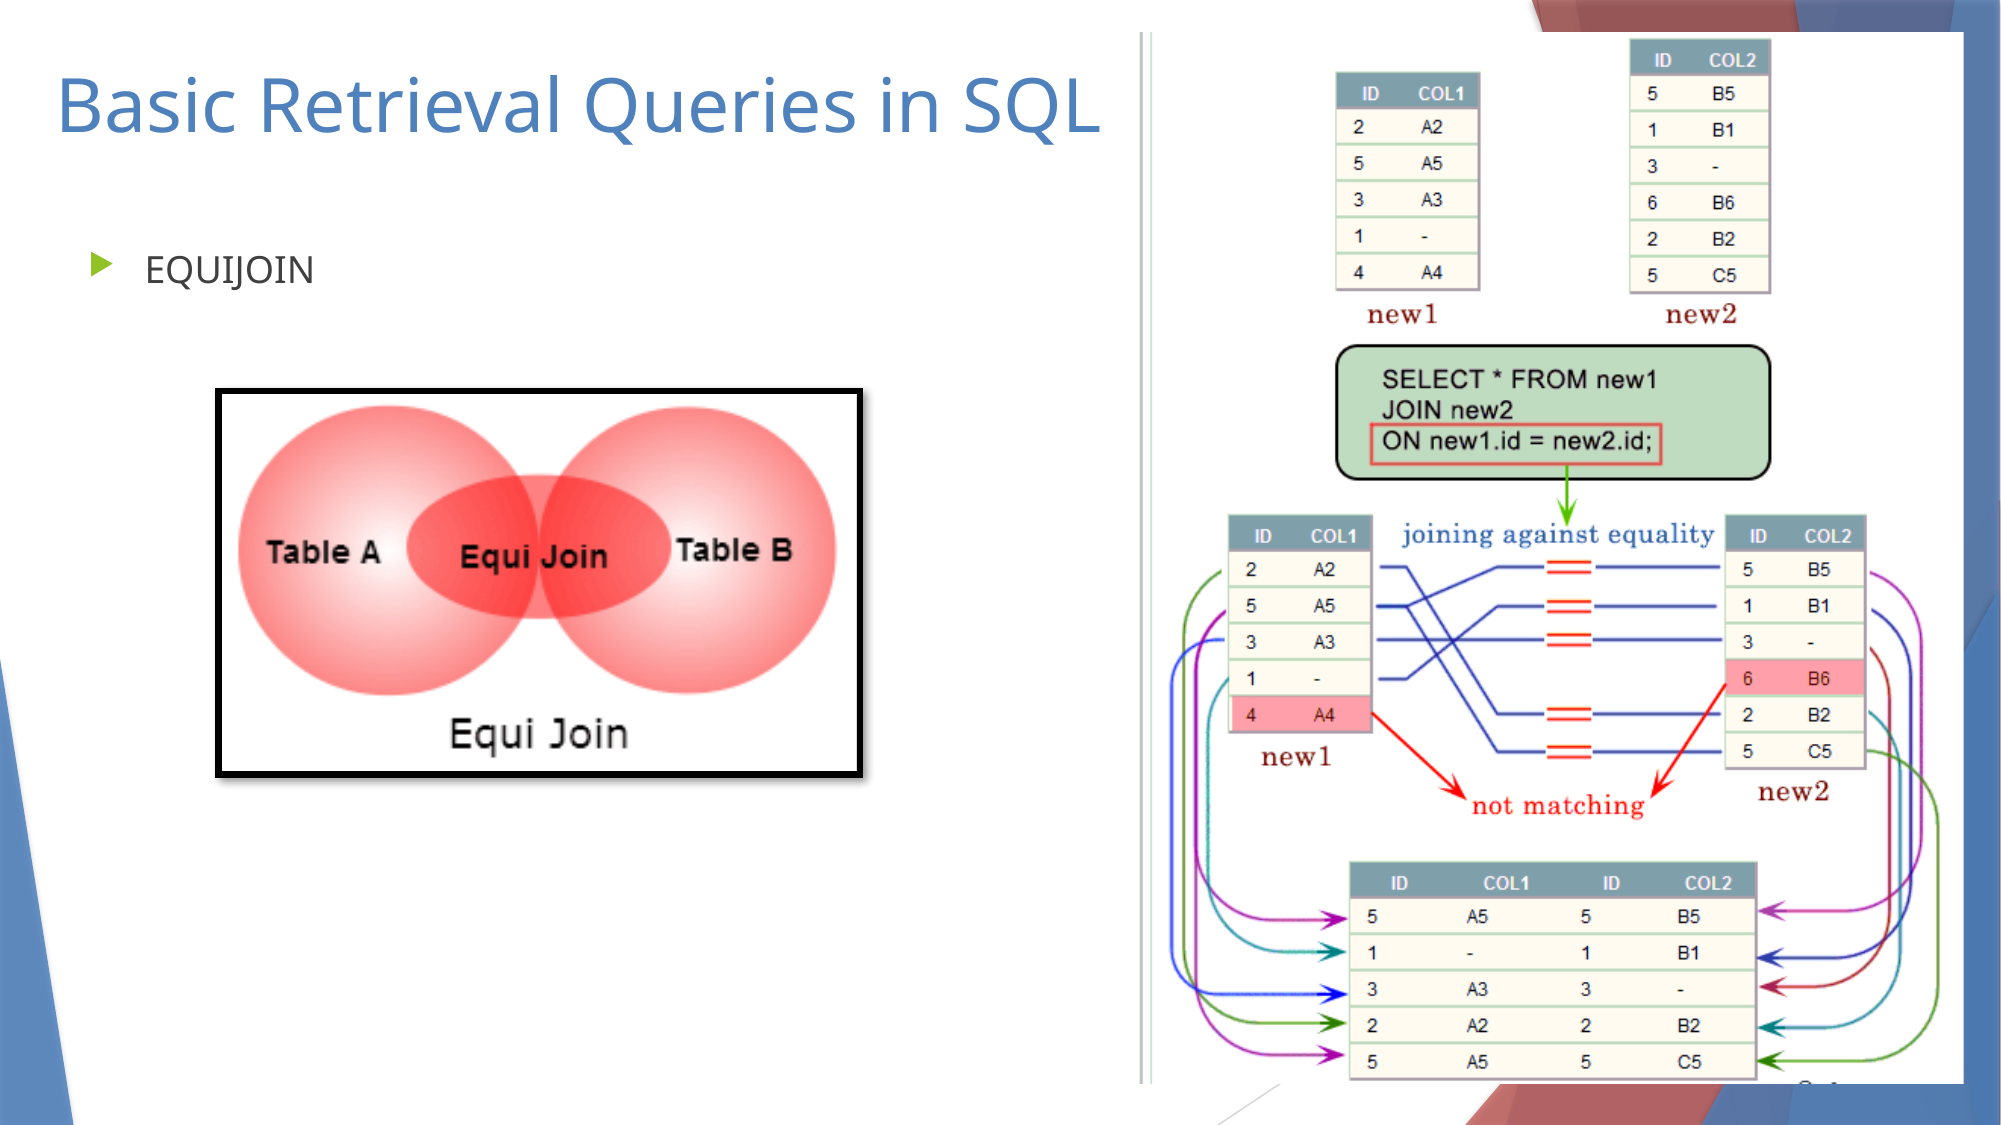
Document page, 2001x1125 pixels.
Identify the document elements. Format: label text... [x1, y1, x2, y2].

picture [221, 393, 858, 772]
picture [1133, 31, 1965, 1085]
list EQUIJOIN [73, 238, 926, 1064]
title Basic Retrieval Queries in SQL [40, 50, 1128, 267]
